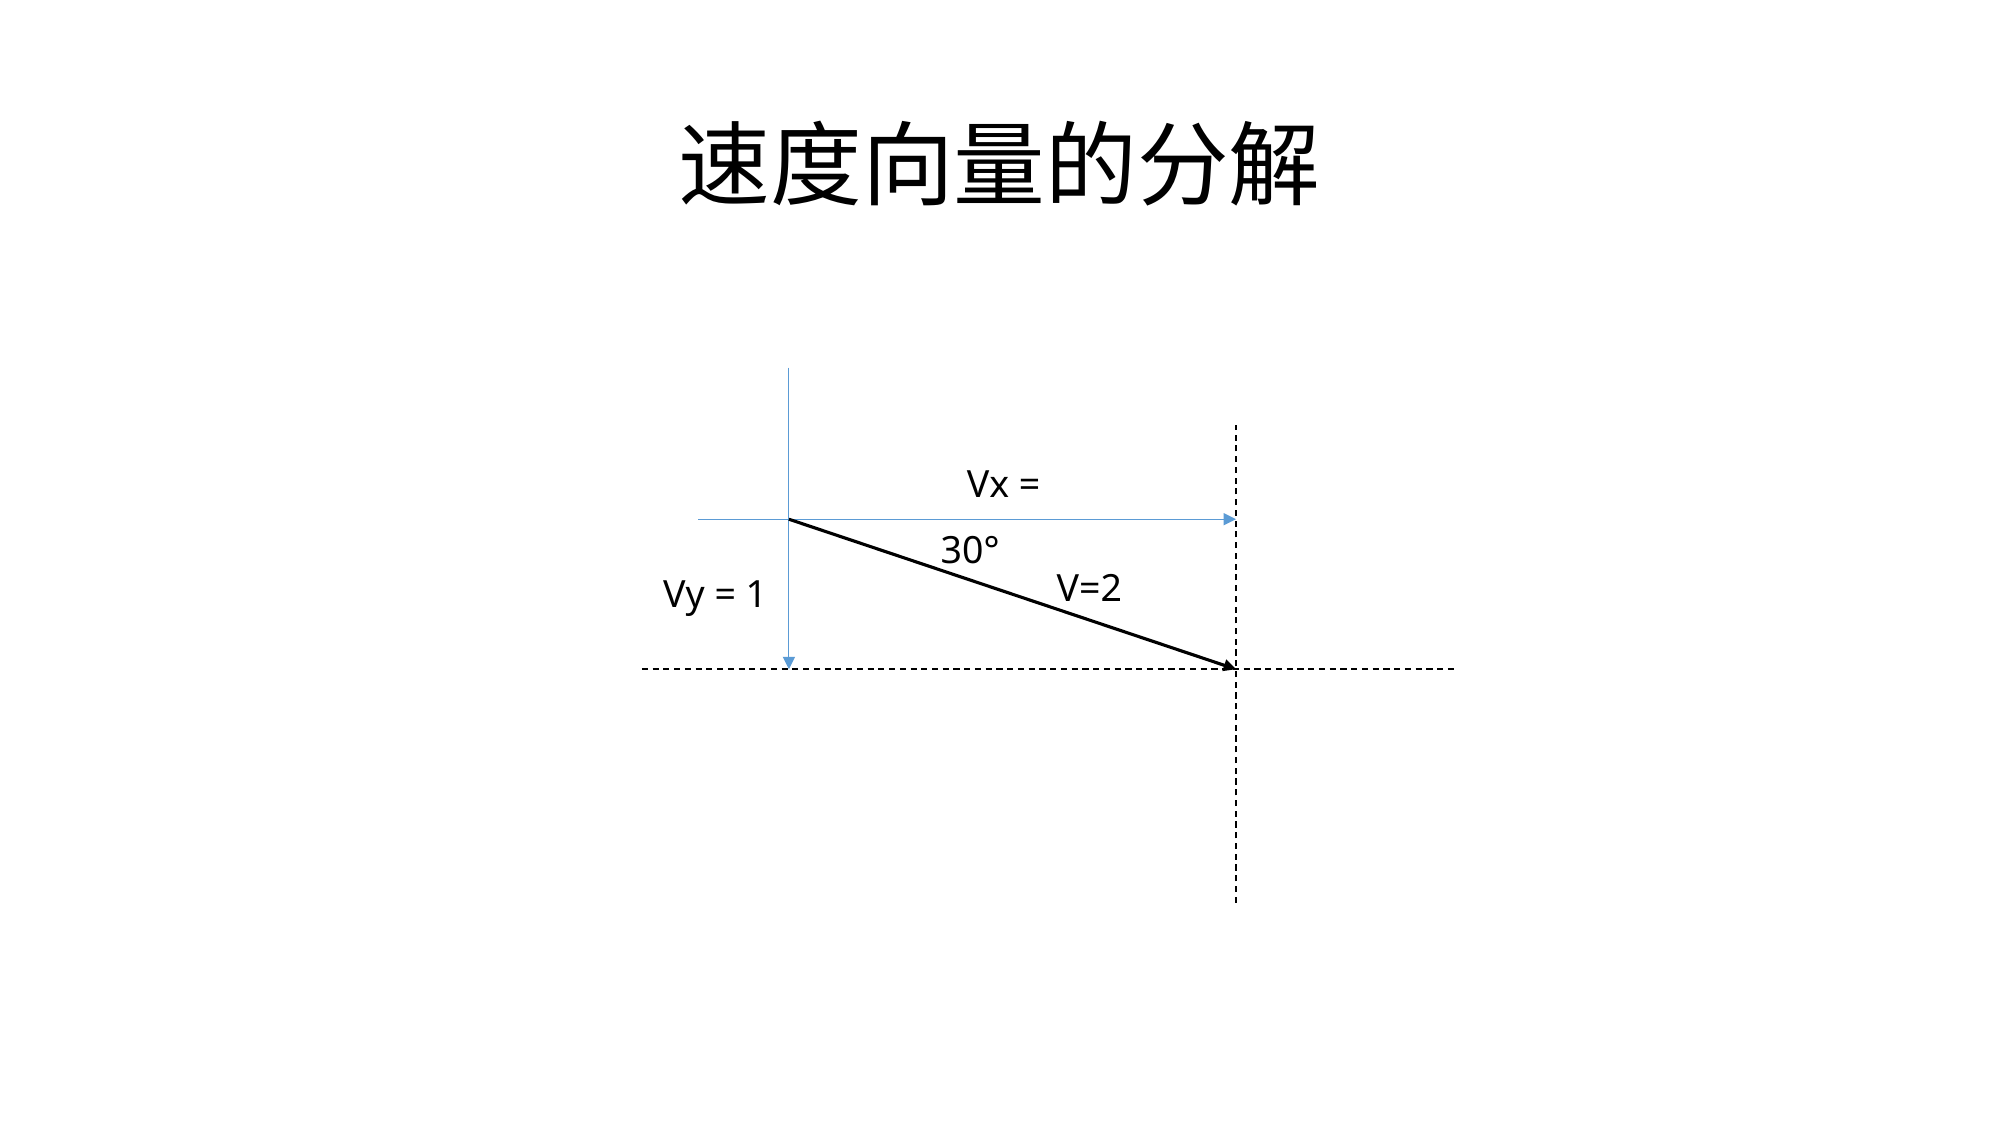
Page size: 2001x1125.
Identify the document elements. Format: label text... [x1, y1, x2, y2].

title 速度向量的分解 [137, 59, 1863, 278]
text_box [788, 519, 1235, 669]
text_box Vy = 1 [648, 562, 783, 623]
